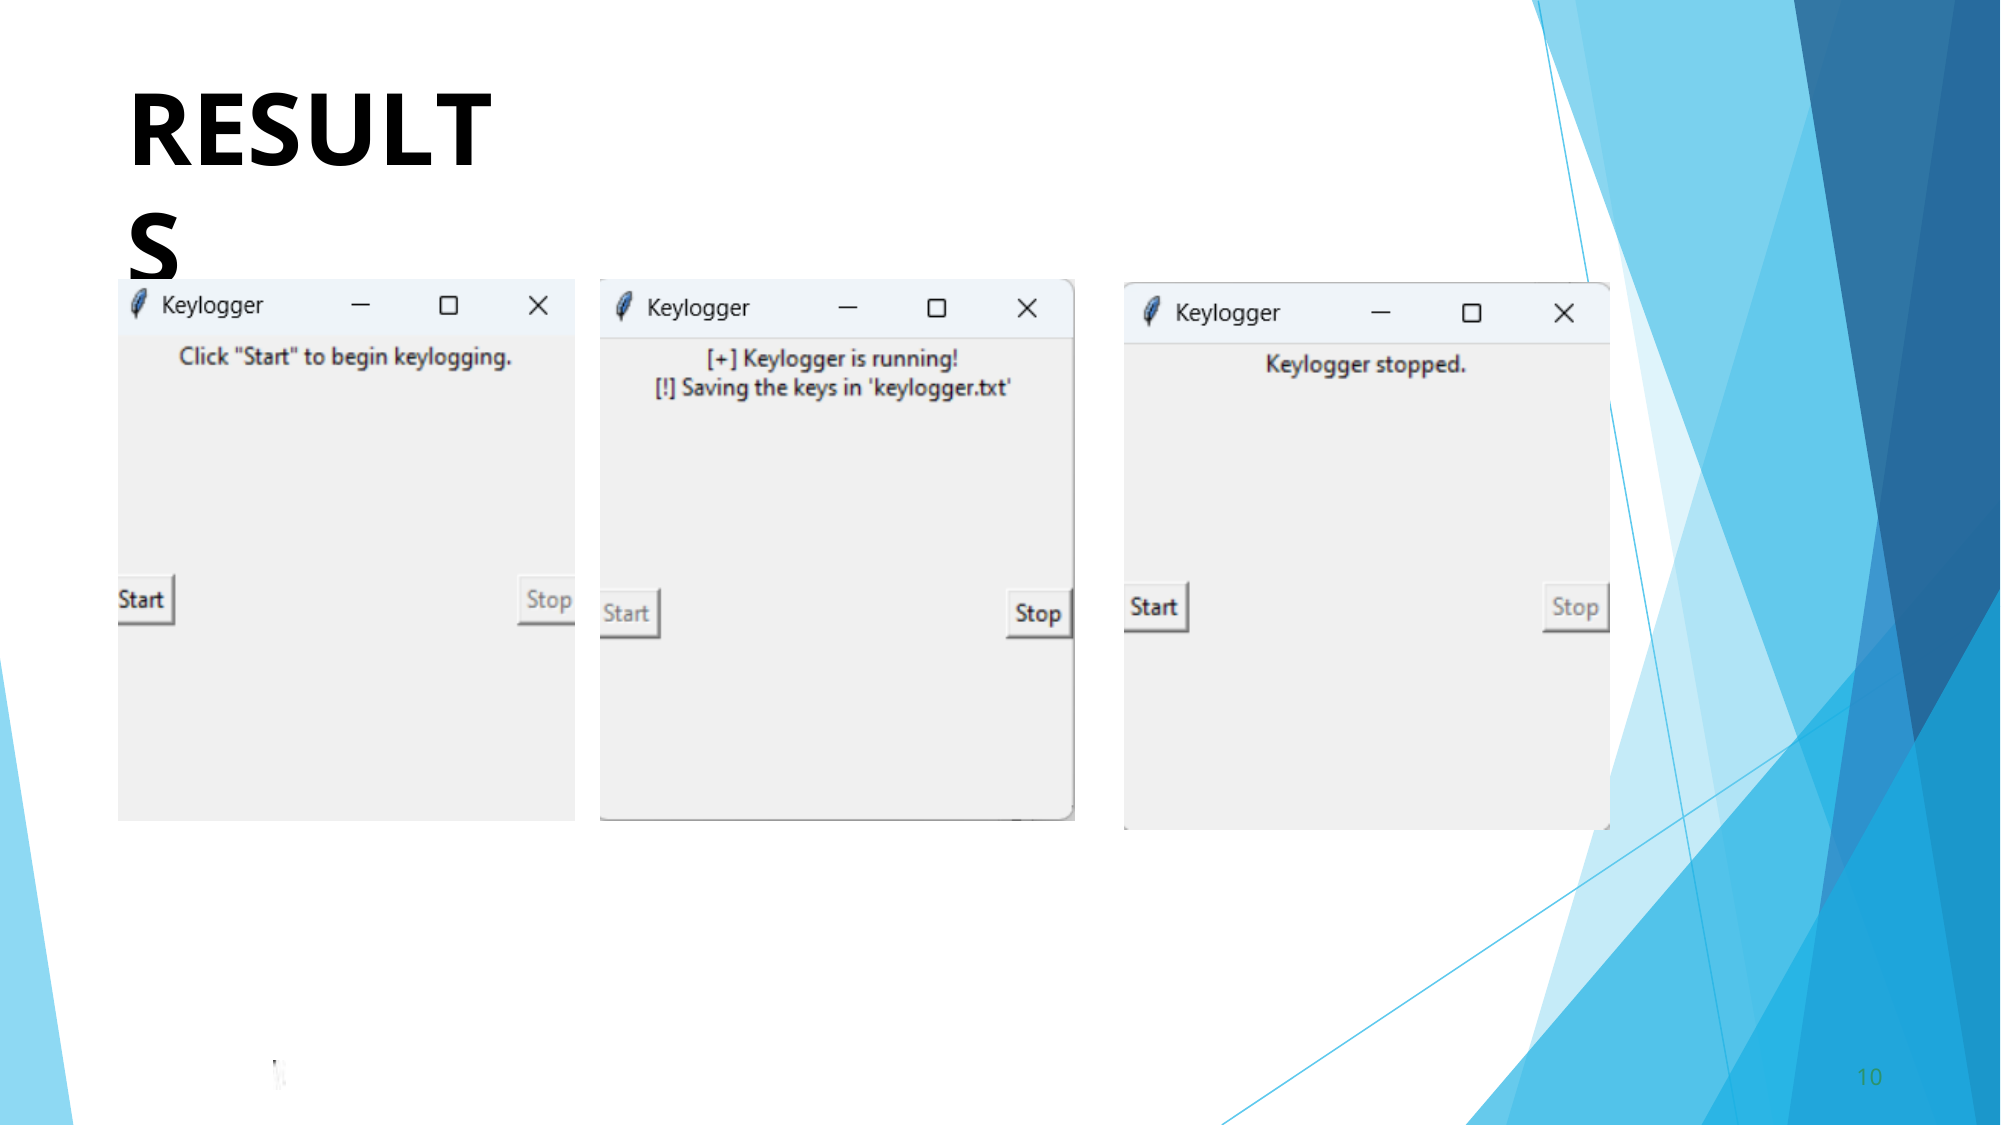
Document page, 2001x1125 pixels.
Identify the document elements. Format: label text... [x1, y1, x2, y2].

picture [273, 1060, 287, 1091]
picture [599, 279, 1076, 821]
picture [118, 279, 576, 821]
title RESULTS [123, 63, 524, 277]
text_box 10 [1849, 1061, 1888, 1095]
picture [1124, 281, 1610, 830]
